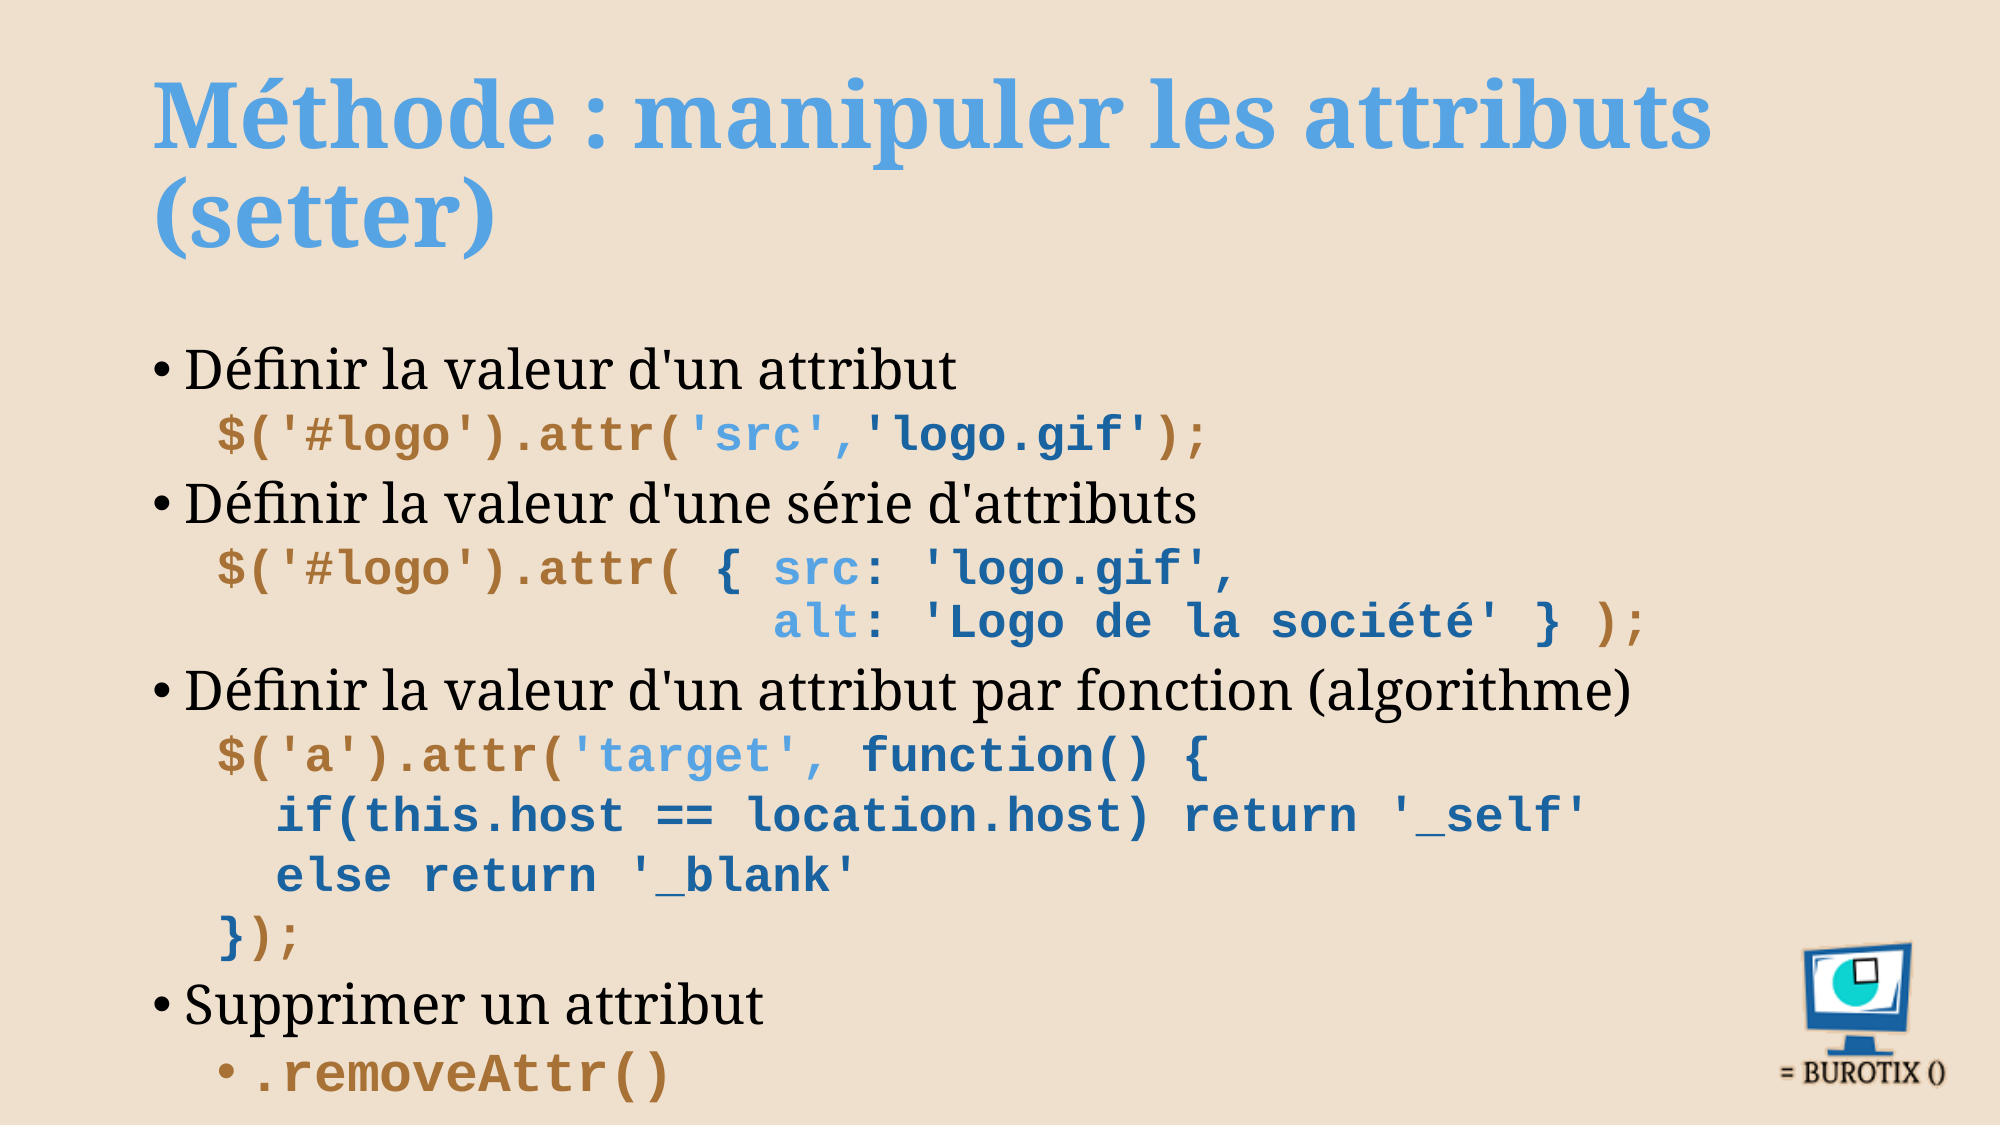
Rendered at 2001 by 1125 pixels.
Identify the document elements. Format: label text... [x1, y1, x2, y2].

title Méthode : manipuler les attributs (setter) [137, 59, 1863, 278]
list Définir la valeur d'un attribut $('#logo').attr('src','logo.gif'); Définir la valeur d'une série d'attributs $('#logo').attr( { src: 'logo.gif', alt: 'Logo de la société' } ); Définir la valeur d'un attribut par fonction (algorithme) $('a').attr('target', function() { if(this.host == location.host) return '_self' else return '_blank' }); Supprimer un attribut .removeAttr() [137, 334, 1973, 1111]
